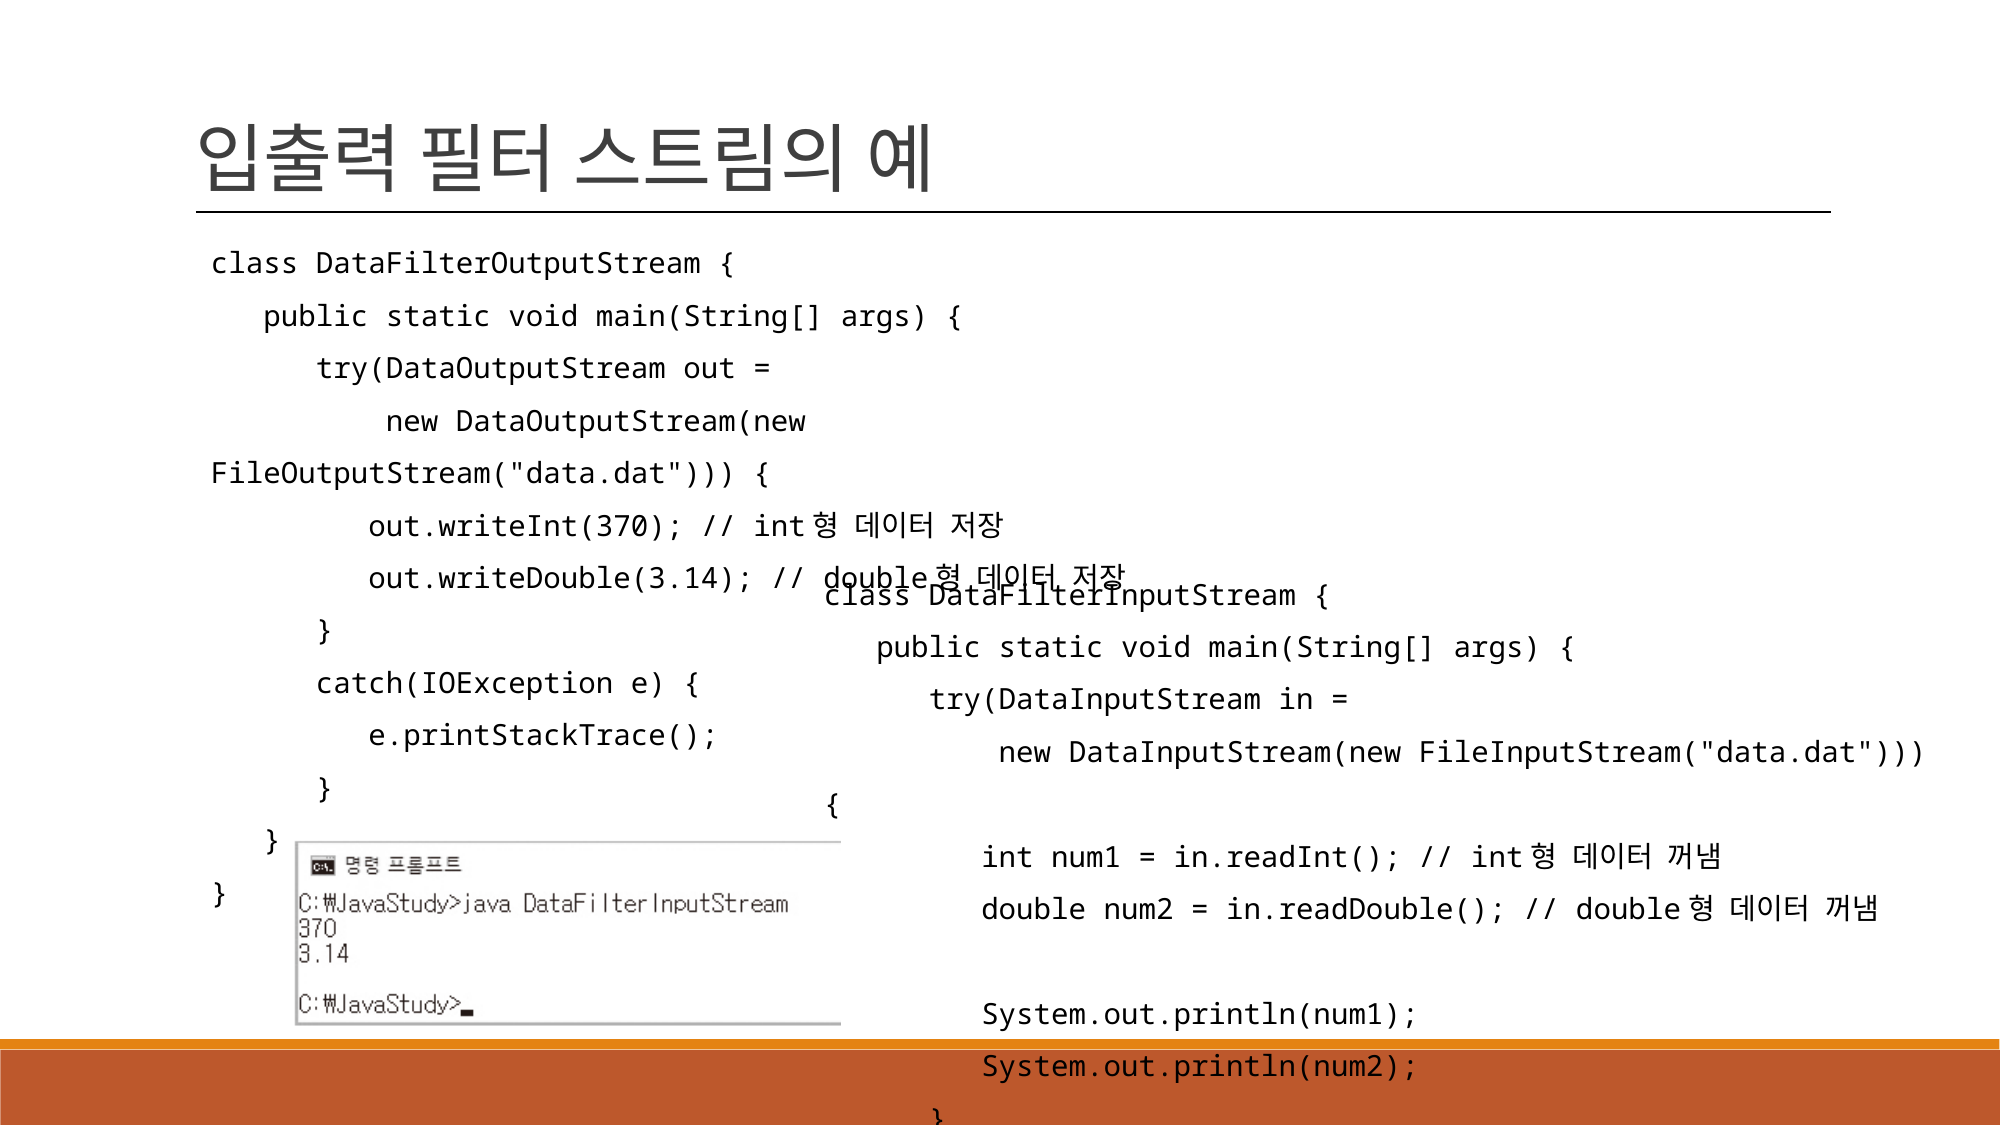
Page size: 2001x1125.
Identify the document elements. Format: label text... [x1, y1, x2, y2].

text_box 입출력 필터 스트림의 예 [179, 20, 1830, 210]
picture [289, 832, 842, 1029]
text_box class DataFilterOutputStream { public static void main(String[] args) { try(DataOutputStream out = new DataOutputStream(new FileOutputStream("data.dat"))) { out.writeInt(370); // int형 데이터 저장 out.writeDouble(3.14); // double형 데이터 저장 } catch(IOException e) { e.printStackTrace(); } } } [195, 219, 1335, 917]
text_box class DataFilterInputStream { public static void main(String[] args) { try(DataInputStream in = new DataInputStream(new FileInputStream("data.dat"))) { int num1 = in.readInt(); // int형 데이터 꺼냄 double num2 = in.readDouble(); // double형 데이터 꺼냄 System.out.println(num1); System.out.println(num2); } catch(IOException e) { . . . } } } [808, 550, 1948, 1125]
